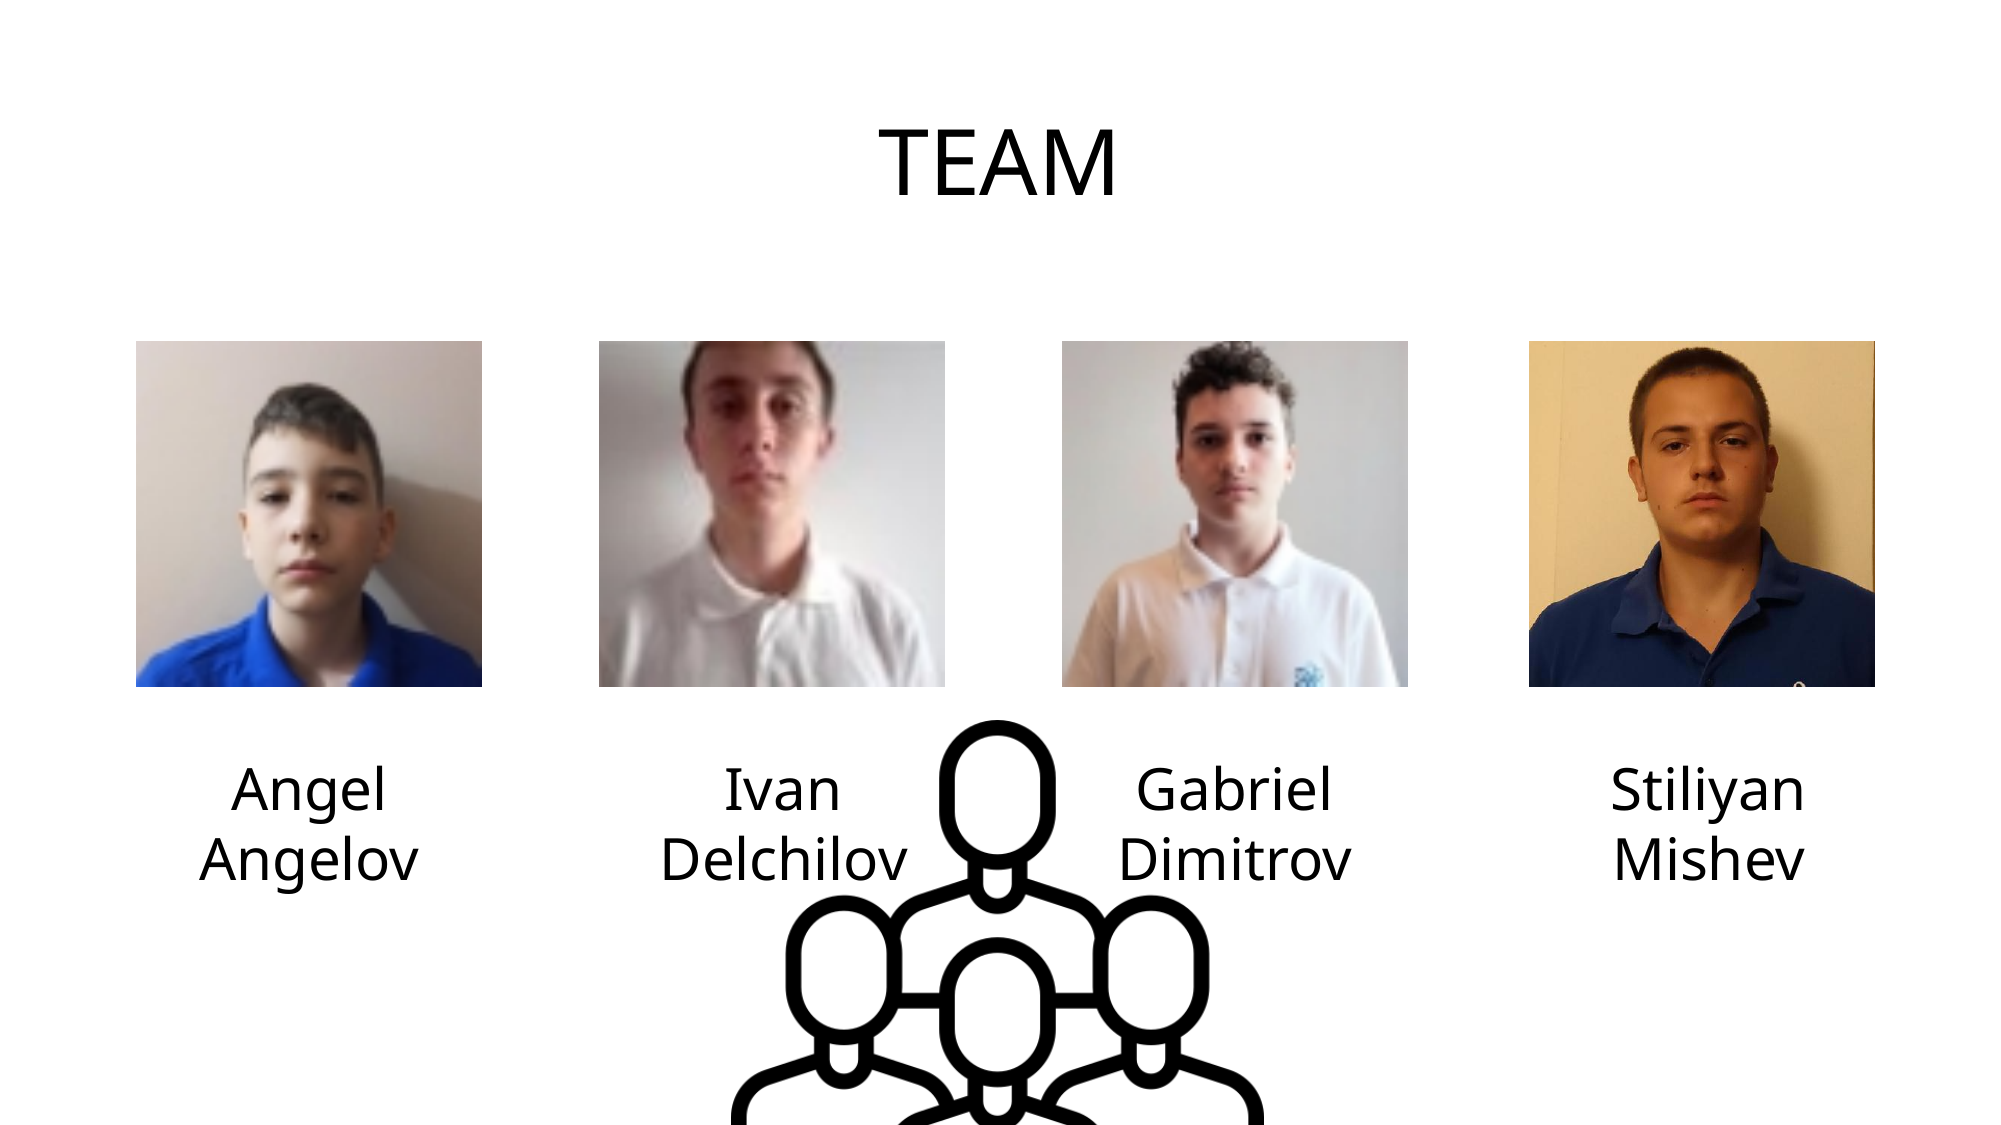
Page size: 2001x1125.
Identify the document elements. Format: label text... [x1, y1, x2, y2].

picture [599, 341, 945, 687]
picture [1529, 341, 1875, 687]
title TEAM [765, 57, 1235, 275]
text_box Stiliyan Mishev [1536, 744, 1882, 900]
text_box Ivan Delchilov [610, 744, 731, 900]
picture [731, 720, 1264, 1125]
picture [136, 341, 482, 687]
text_box Gabriel Dimitrov [1264, 744, 1408, 900]
text_box Angel Angelov [136, 744, 482, 900]
picture [1062, 341, 1408, 687]
